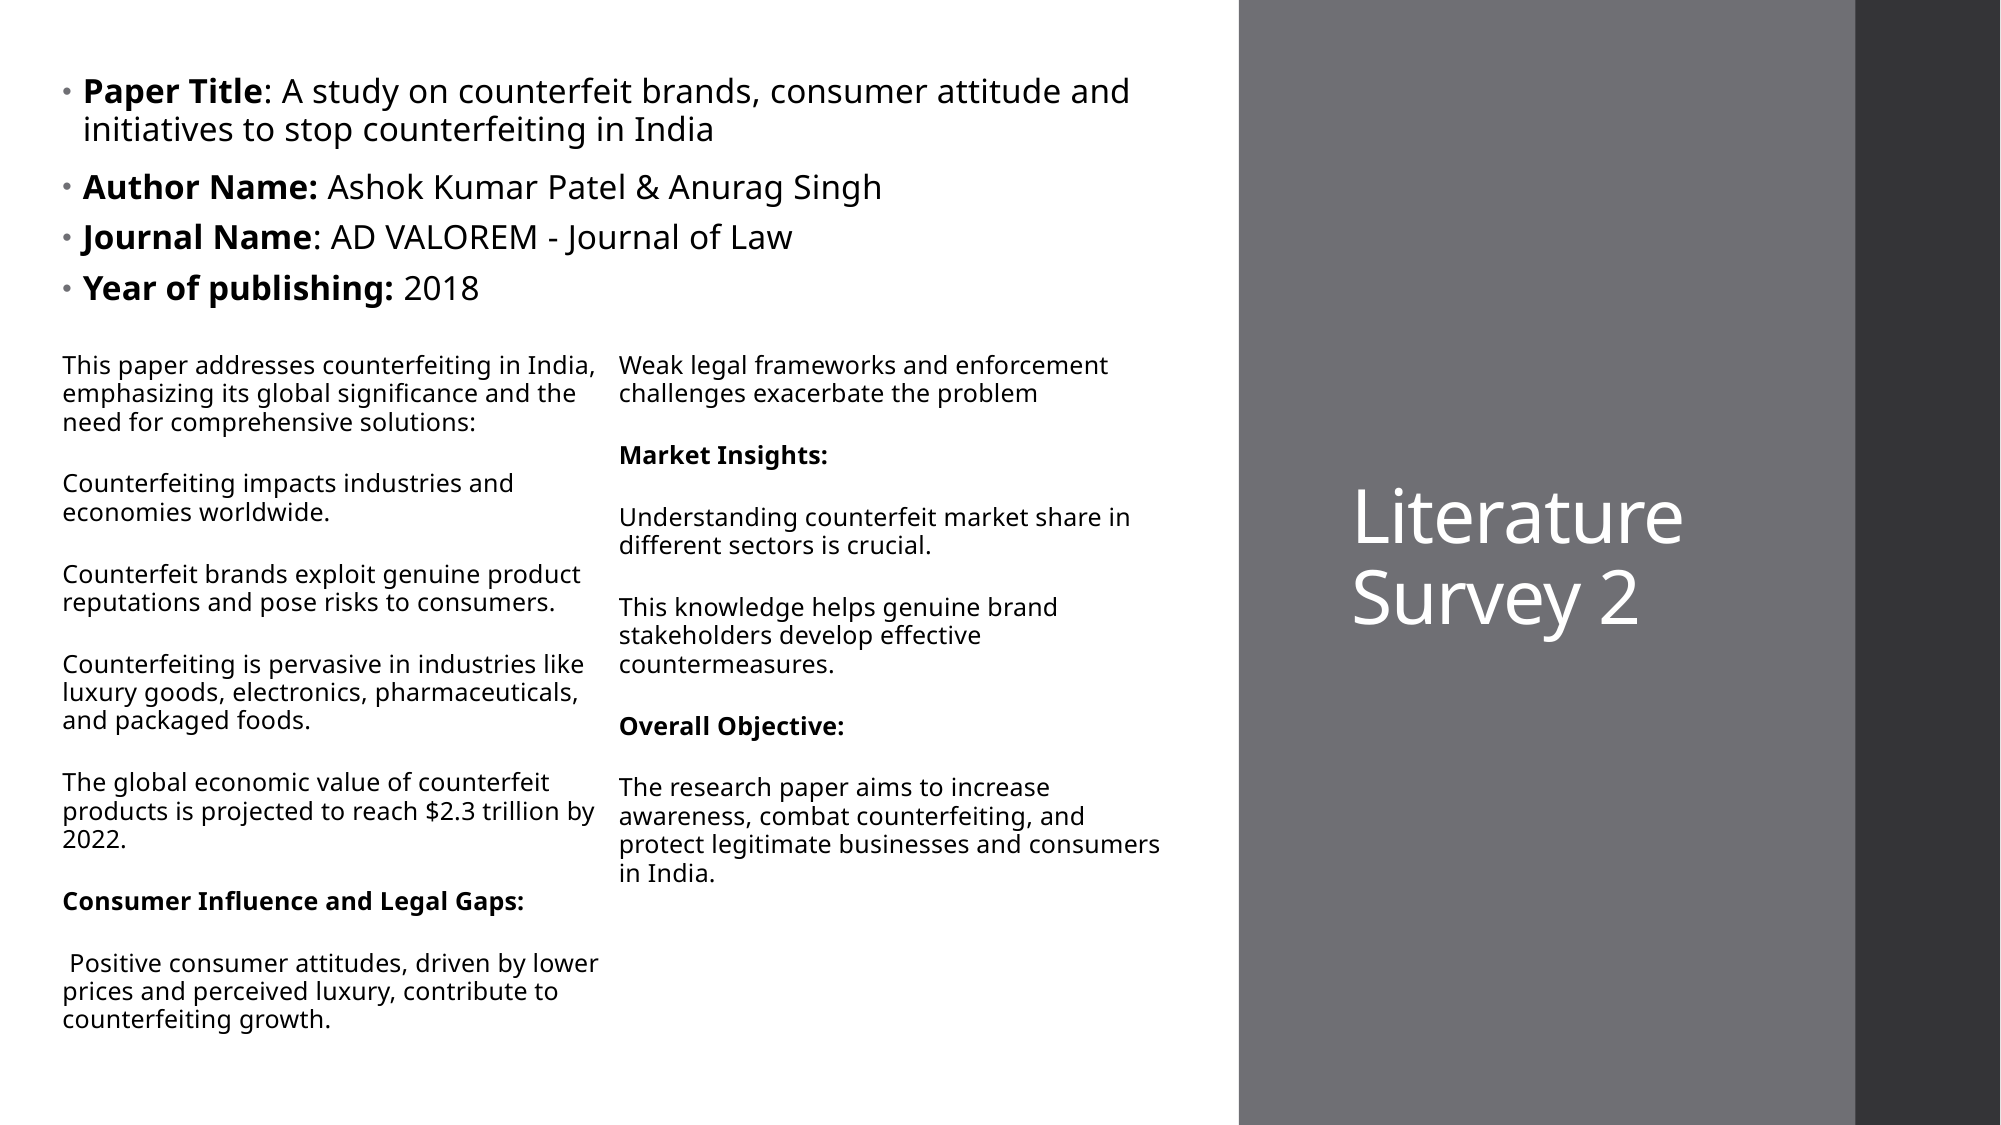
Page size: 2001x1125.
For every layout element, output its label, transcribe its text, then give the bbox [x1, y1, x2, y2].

text_box [1238, 0, 1856, 1125]
title Literature Survey 2 [1336, 131, 1800, 988]
list Paper Title: A study on counterfeit brands, consumer attitude and initiatives to stop counterfeiting in India Author Name: Ashok Kumar Patel & Anurag Singh Journal Name: AD VALOREM - Journal of Law Year of publishing: 2018 [47, 65, 1191, 327]
text_box This paper addresses counterfeiting in India, emphasizing its global significance and the need for comprehensive solutions: Counterfeiting impacts industries and economies worldwide. Counterfeit brands exploit genuine product reputations and pose risks to consumers. Counterfeiting is pervasive in industries like luxury goods, electronics, pharmaceuticals, and packaged foods. The global economic value of counterfeit products is projected to reach $2.3 trillion by 2022. Consumer Influence and Legal Gaps: Positive consumer attitudes, driven by lower prices and perceived luxury, contribute to counterfeiting growth. Weak legal frameworks and enforcement challenges exacerbate the problem Market Insights: Understanding counterfeit market share in different sectors is crucial. This knowledge helps genuine brand stakeholders develop effective countermeasures. Overall Objective: The research paper aims to increase awareness, combat counterfeiting, and protect legitimate businesses and consumers in India. [47, 344, 1190, 1101]
